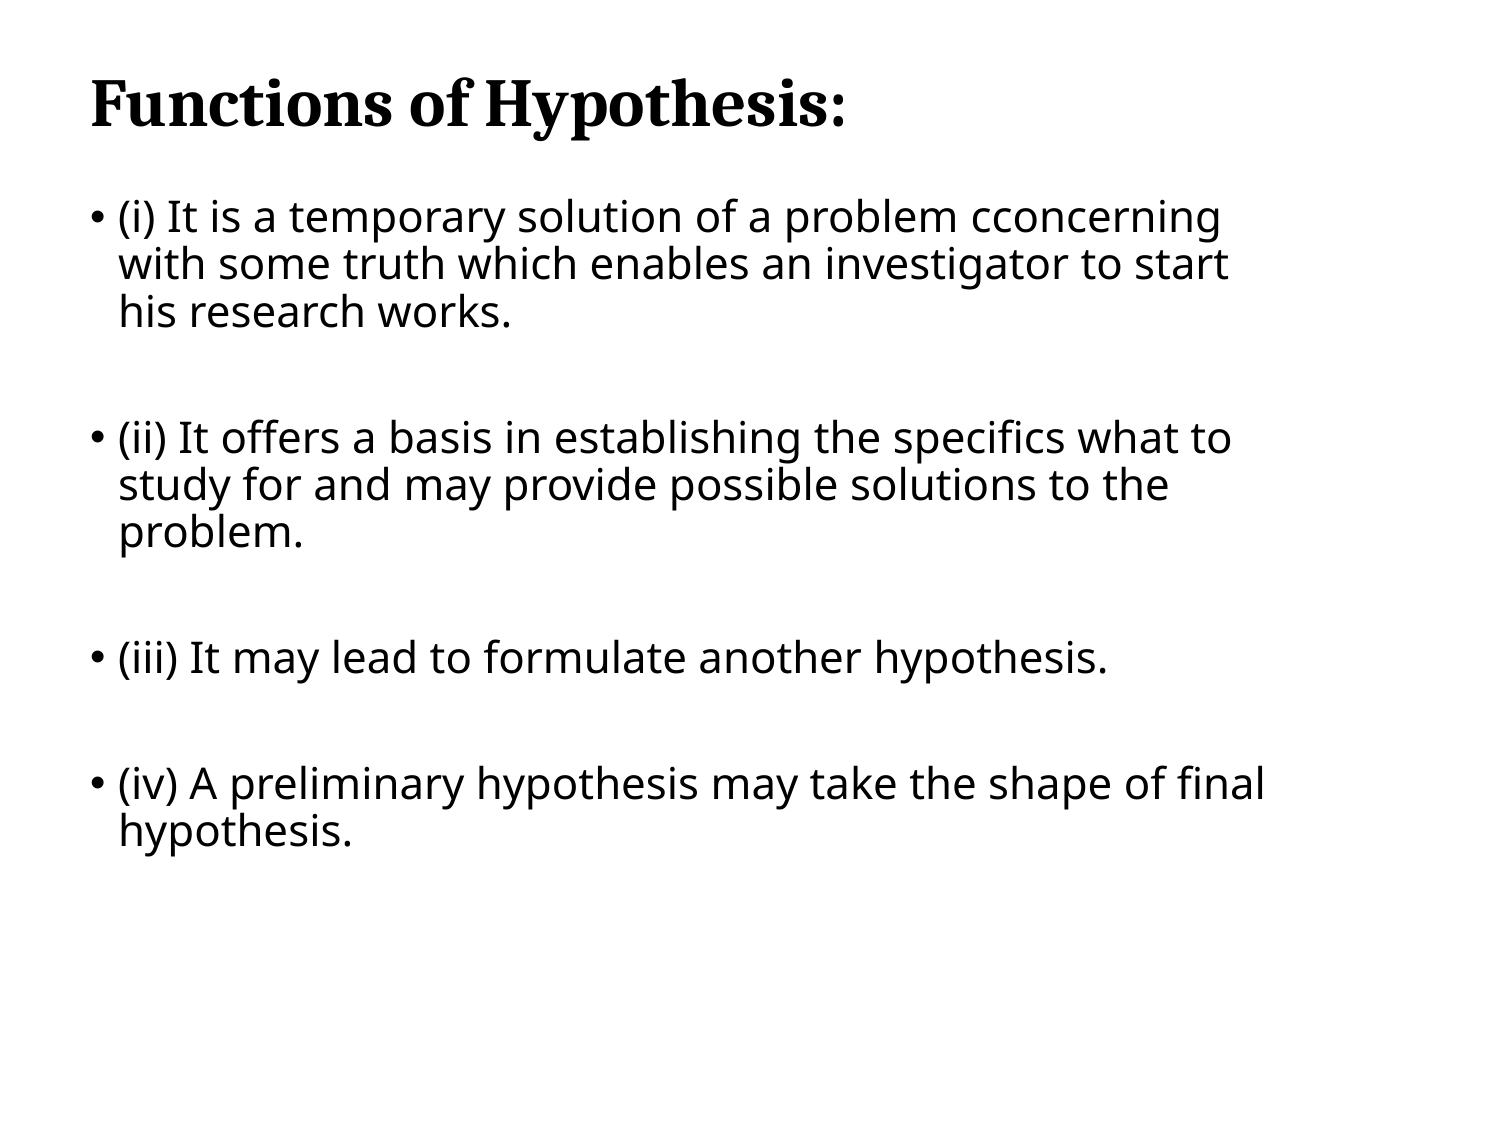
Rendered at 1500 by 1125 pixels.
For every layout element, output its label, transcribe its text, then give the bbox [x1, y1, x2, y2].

list (i) It is a temporary solution of a problem cconcerning with some truth which enables an investigator to start his research works. (ii) It offers a basis in establishing the specifics what to study for and may provide possible solutions to the problem. (iii) It may lead to formulate another hypothesis. (iv) A preliminary hypothesis may take the shape of final hypothesis. [75, 187, 1300, 1062]
title Functions of Hypothesis: [75, 45, 1300, 163]
